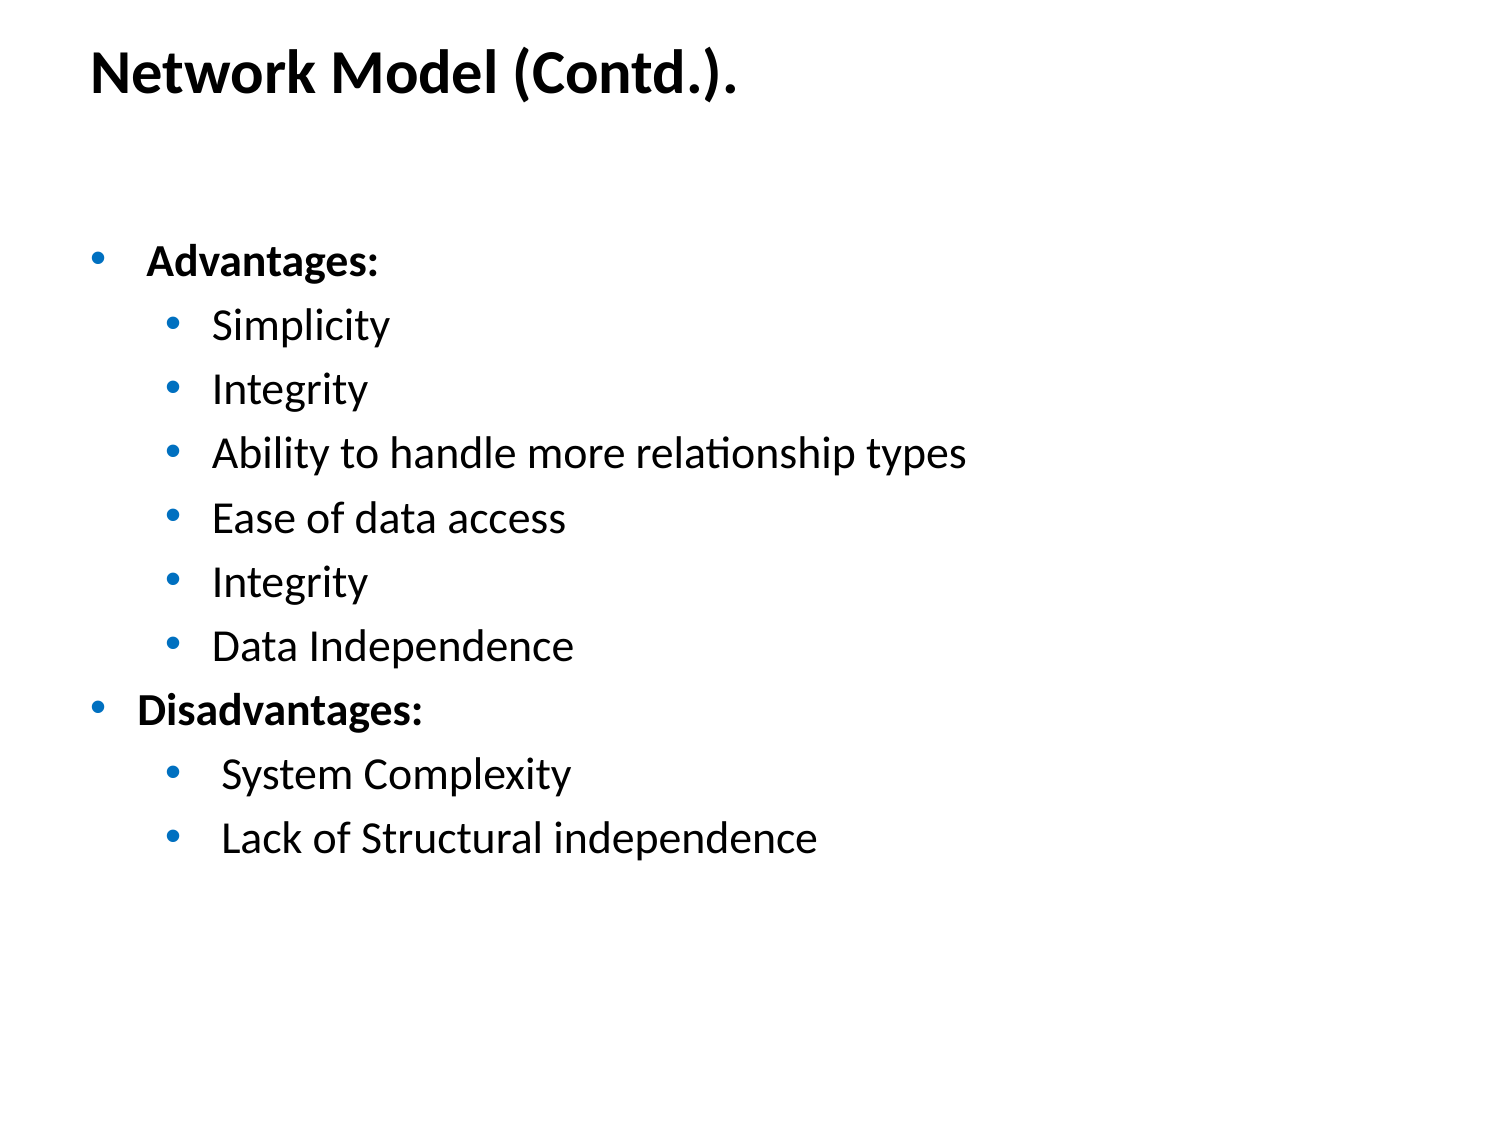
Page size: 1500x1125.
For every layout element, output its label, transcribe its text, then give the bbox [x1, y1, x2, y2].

list Network Model (Contd.). [75, 23, 1426, 115]
list Advantages: Simplicity Integrity Ability to handle more relationship types Ease of data access Integrity Data Independence Disadvantages: System Complexity Lack of Structural independence [75, 223, 1427, 957]
